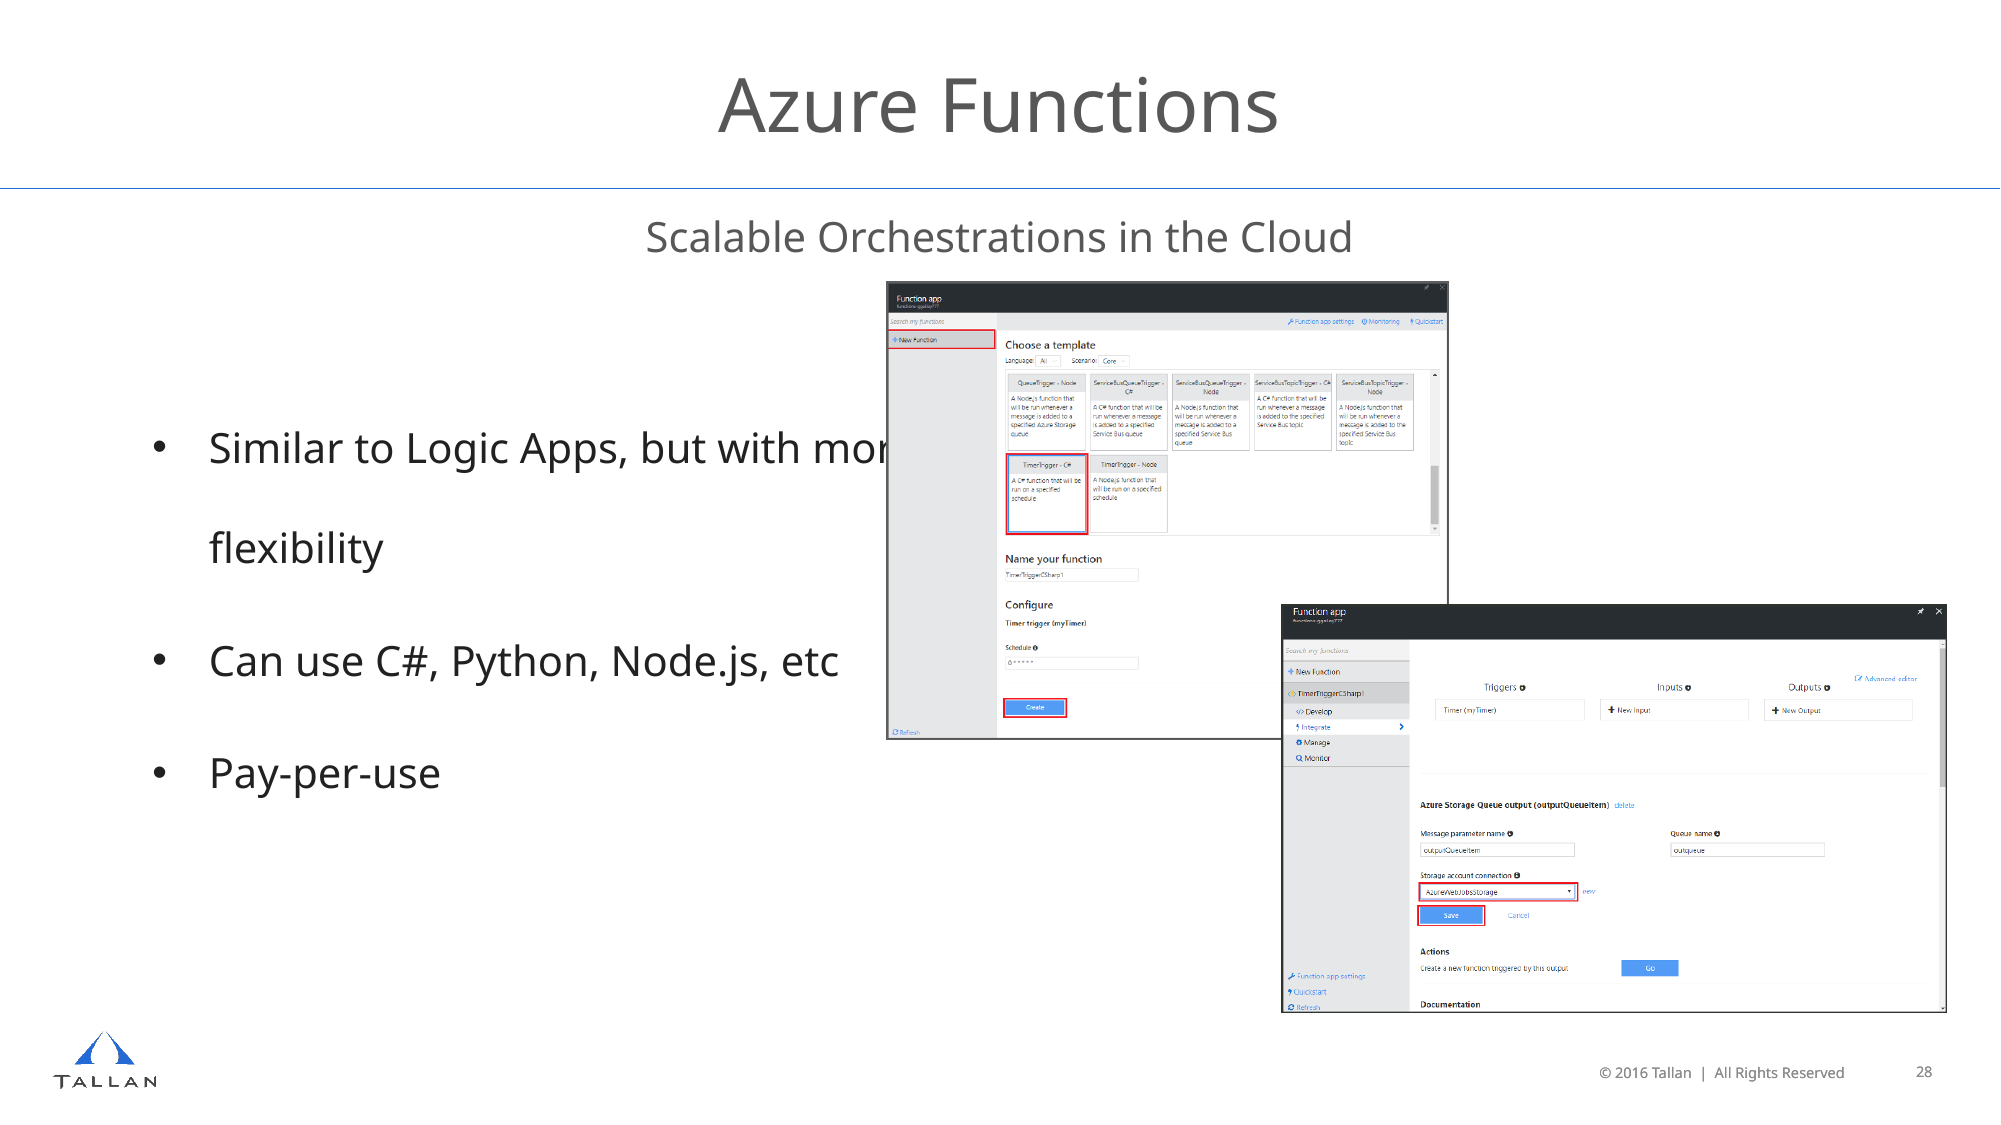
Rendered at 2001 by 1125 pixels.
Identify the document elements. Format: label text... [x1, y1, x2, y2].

list Similar to Logic Apps, but with more flexibility Can use C#, Python, Node.js, etc Pay-per-use [137, 317, 1008, 964]
picture [886, 281, 1947, 1013]
list Scalable Orchestrations in the Cloud [137, 209, 1863, 263]
title Azure Functions [137, 59, 1863, 167]
picture [52, 1031, 156, 1089]
